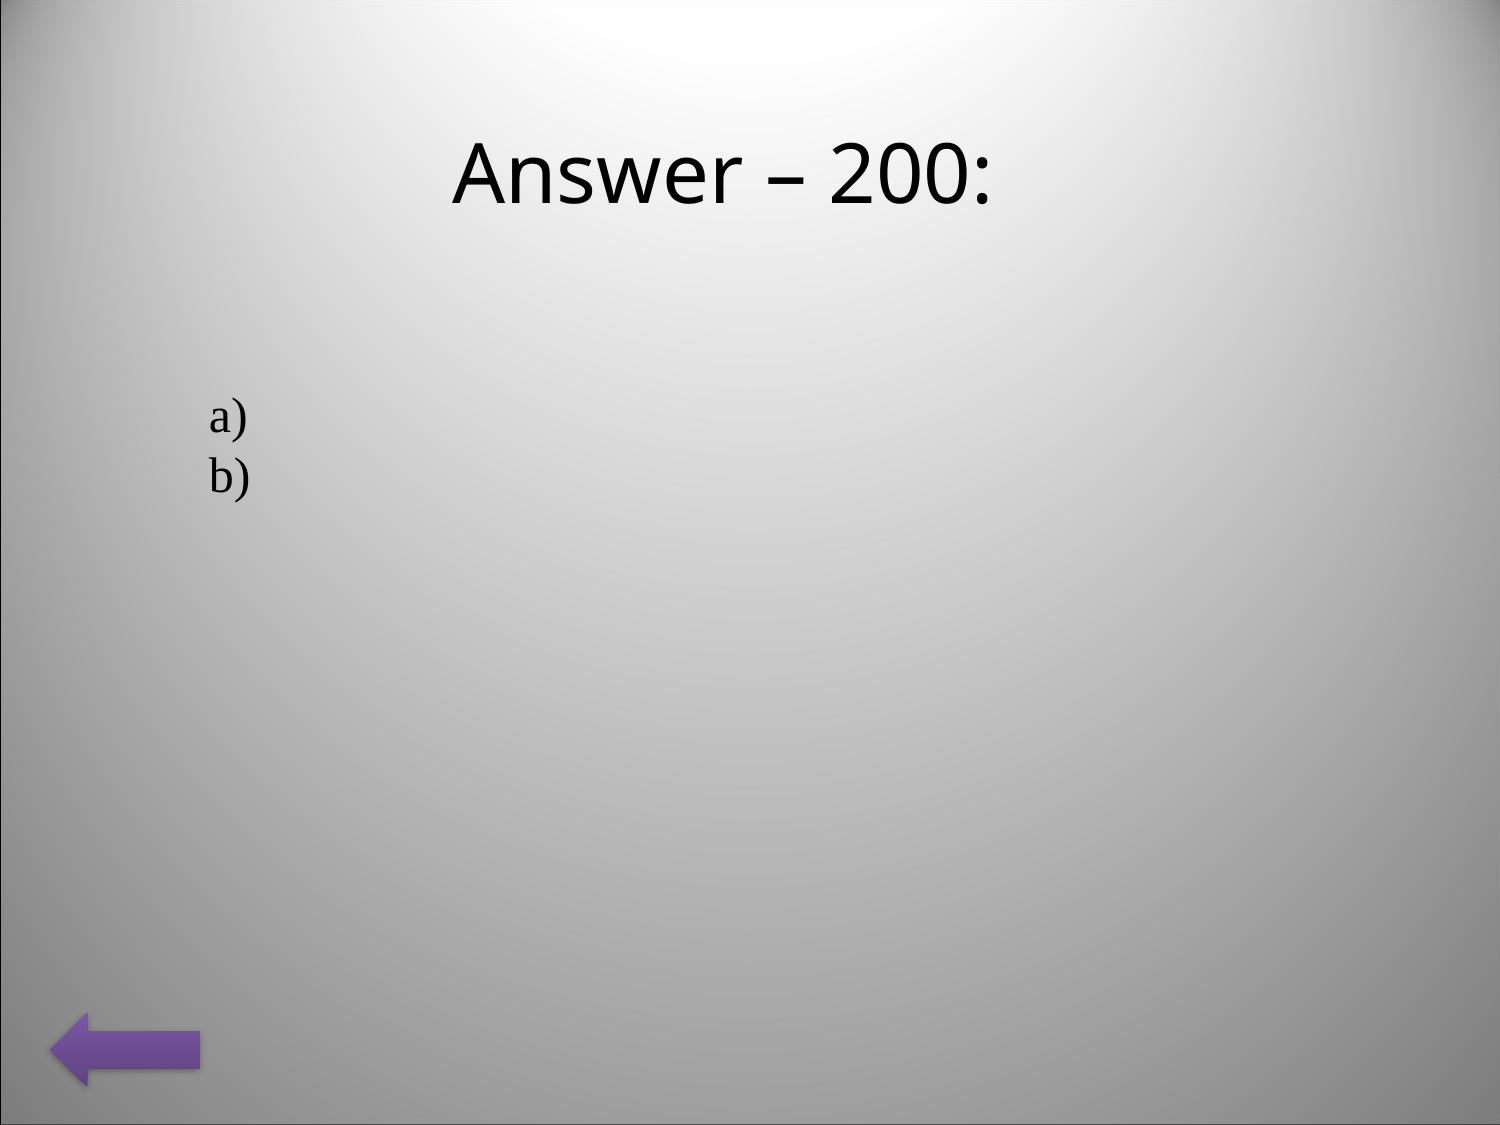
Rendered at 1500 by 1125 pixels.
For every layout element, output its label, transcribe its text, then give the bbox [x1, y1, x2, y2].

text_box [49, 1012, 200, 1088]
text_box Answer – 200: [437, 112, 1038, 228]
picture [0, 0, 1500, 1125]
